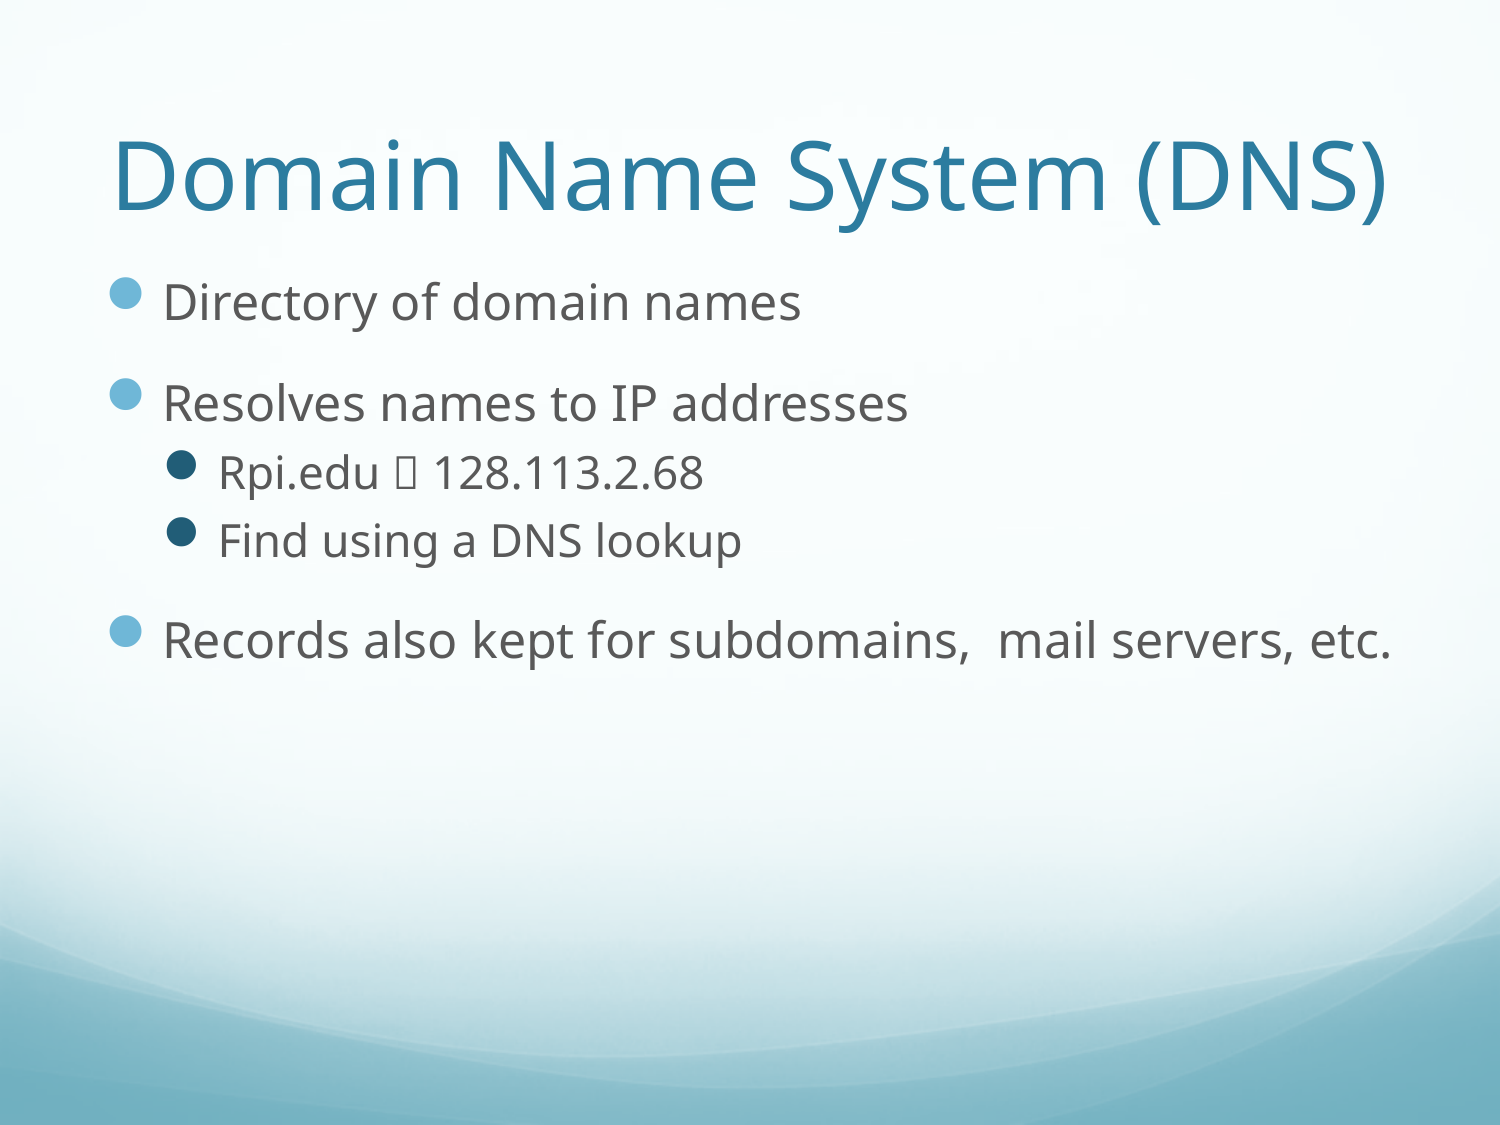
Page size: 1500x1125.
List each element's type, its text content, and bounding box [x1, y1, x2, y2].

list Directory of domain names Resolves names to IP addresses Rpi.edu  128.113.2.68 Find using a DNS lookup Records also kept for subdomains, mail servers, etc. [89, 262, 1410, 976]
title Domain Name System (DNS) [89, 17, 1410, 238]
